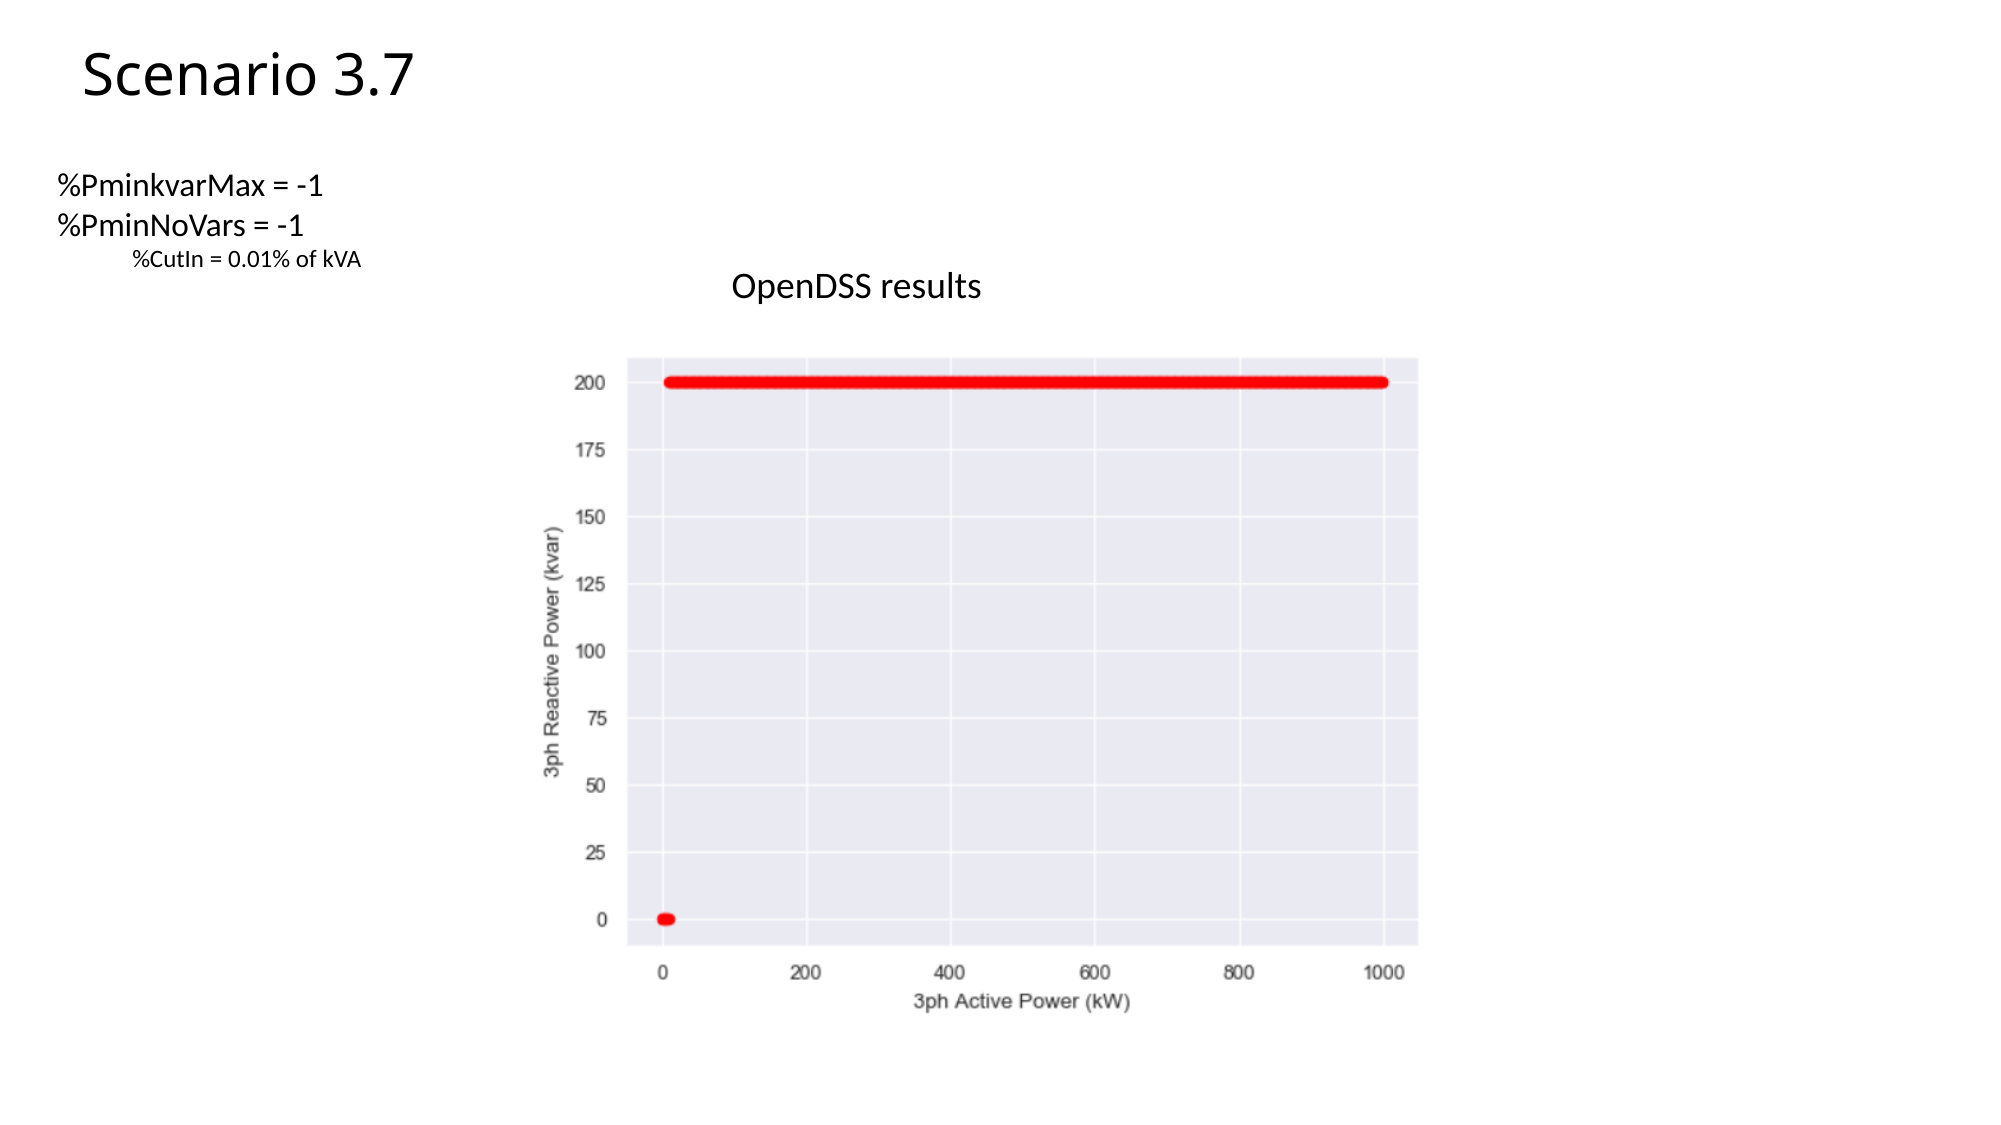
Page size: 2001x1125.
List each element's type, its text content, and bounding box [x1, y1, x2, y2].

text_box OpenDSS results [716, 254, 1628, 314]
picture [513, 335, 1438, 1036]
title Scenario 3.7 [67, 0, 1966, 157]
text_box %PminkvarMax = -1 %PminNoVars = -1 %CutIn = 0.01% of kVA [42, 155, 1043, 280]
